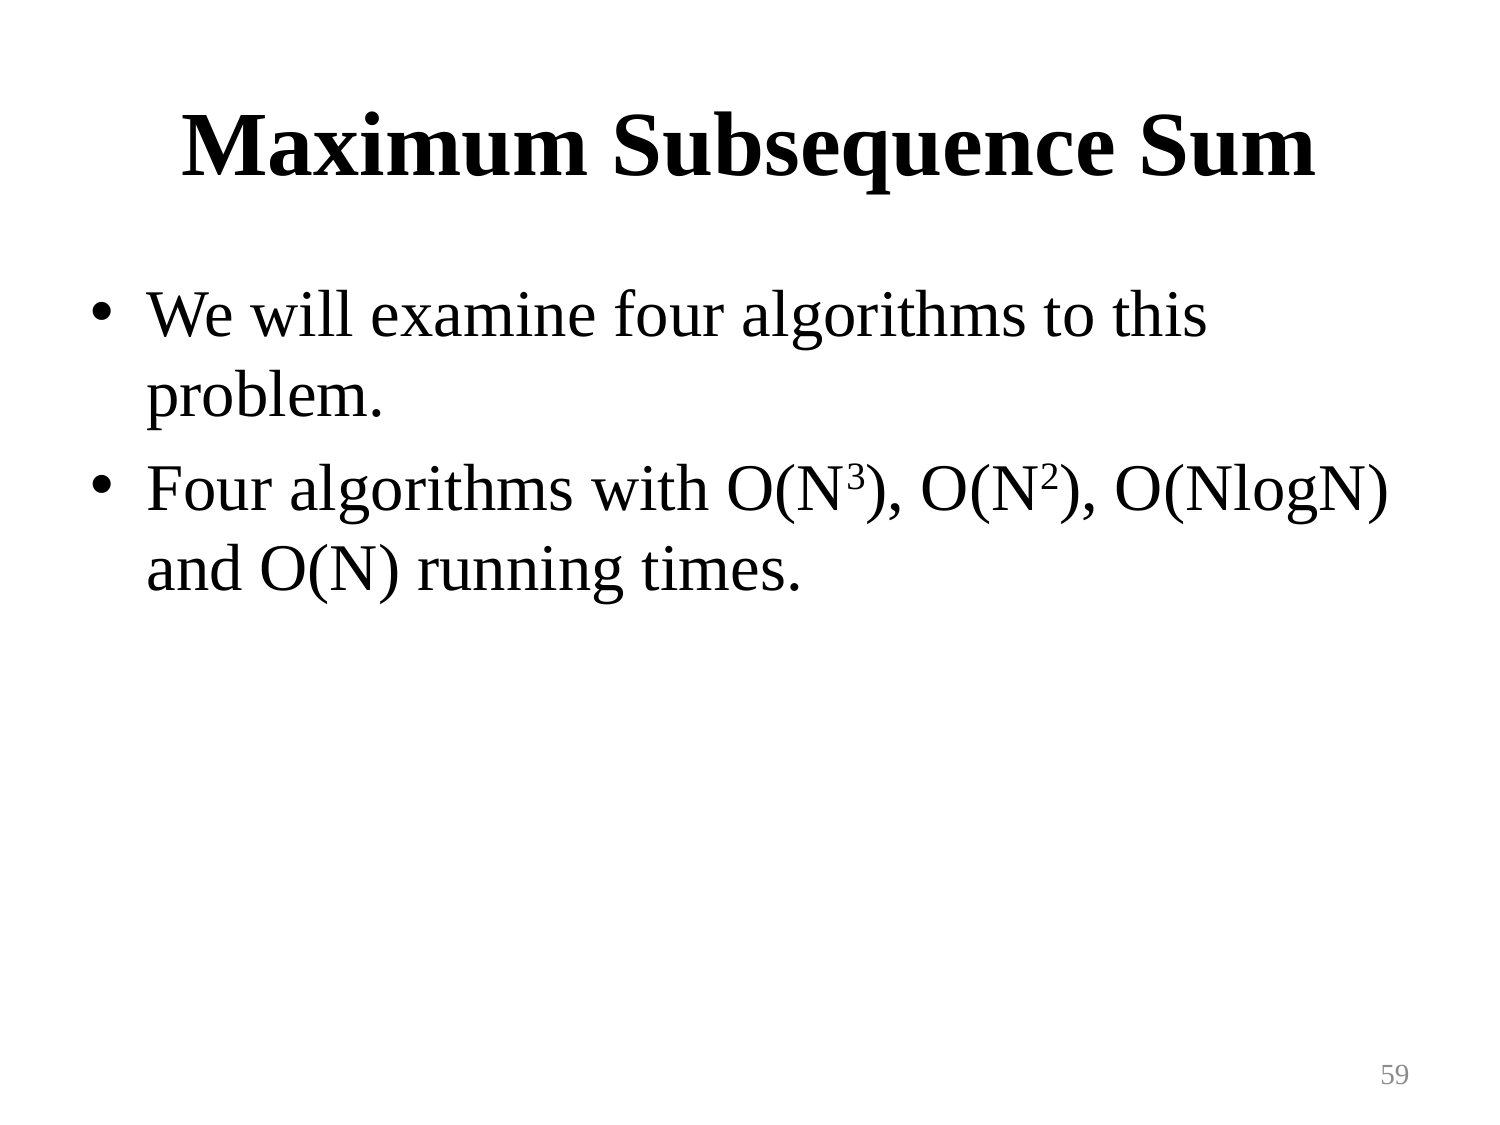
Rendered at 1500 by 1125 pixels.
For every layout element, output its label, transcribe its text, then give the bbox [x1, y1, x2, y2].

slide_number 59 [1074, 1042, 1425, 1103]
list We will examine four algorithms to this problem. Four algorithms with O(N3), O(N2), O(NlogN) and O(N) running times. [75, 262, 1425, 1005]
title Maximum Subsequence Sum [75, 45, 1425, 233]
